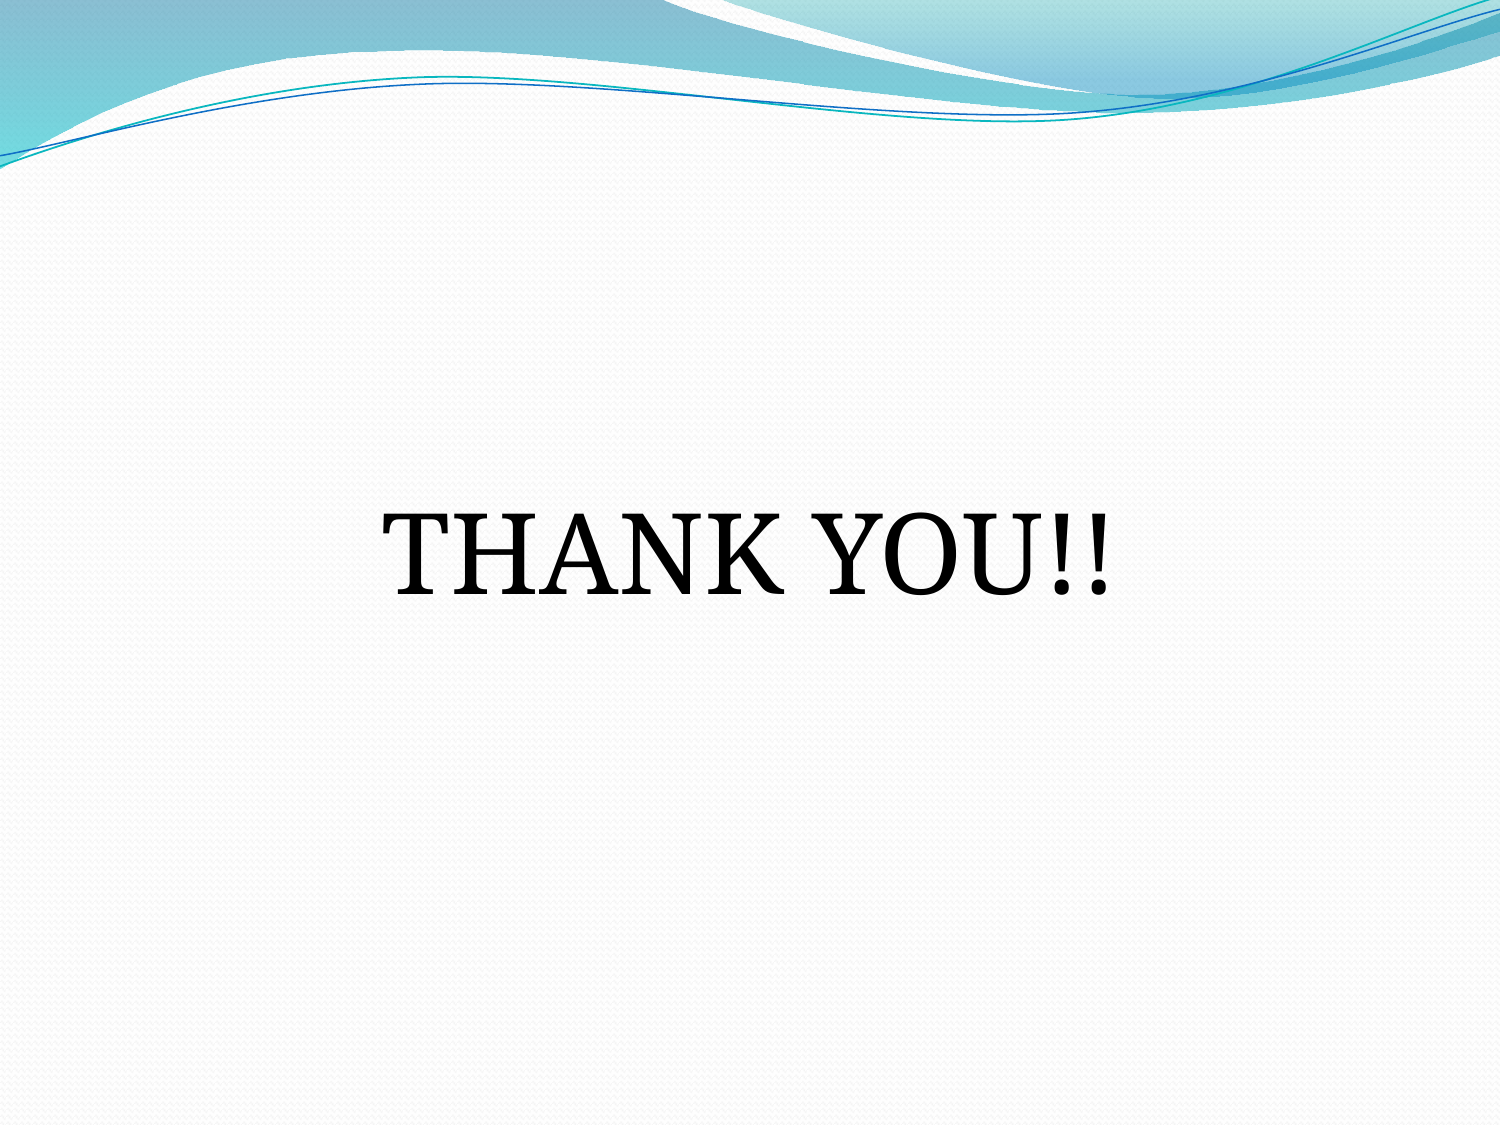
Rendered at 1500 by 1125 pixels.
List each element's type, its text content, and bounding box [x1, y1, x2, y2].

list THANK YOU!! [75, 317, 1425, 1038]
